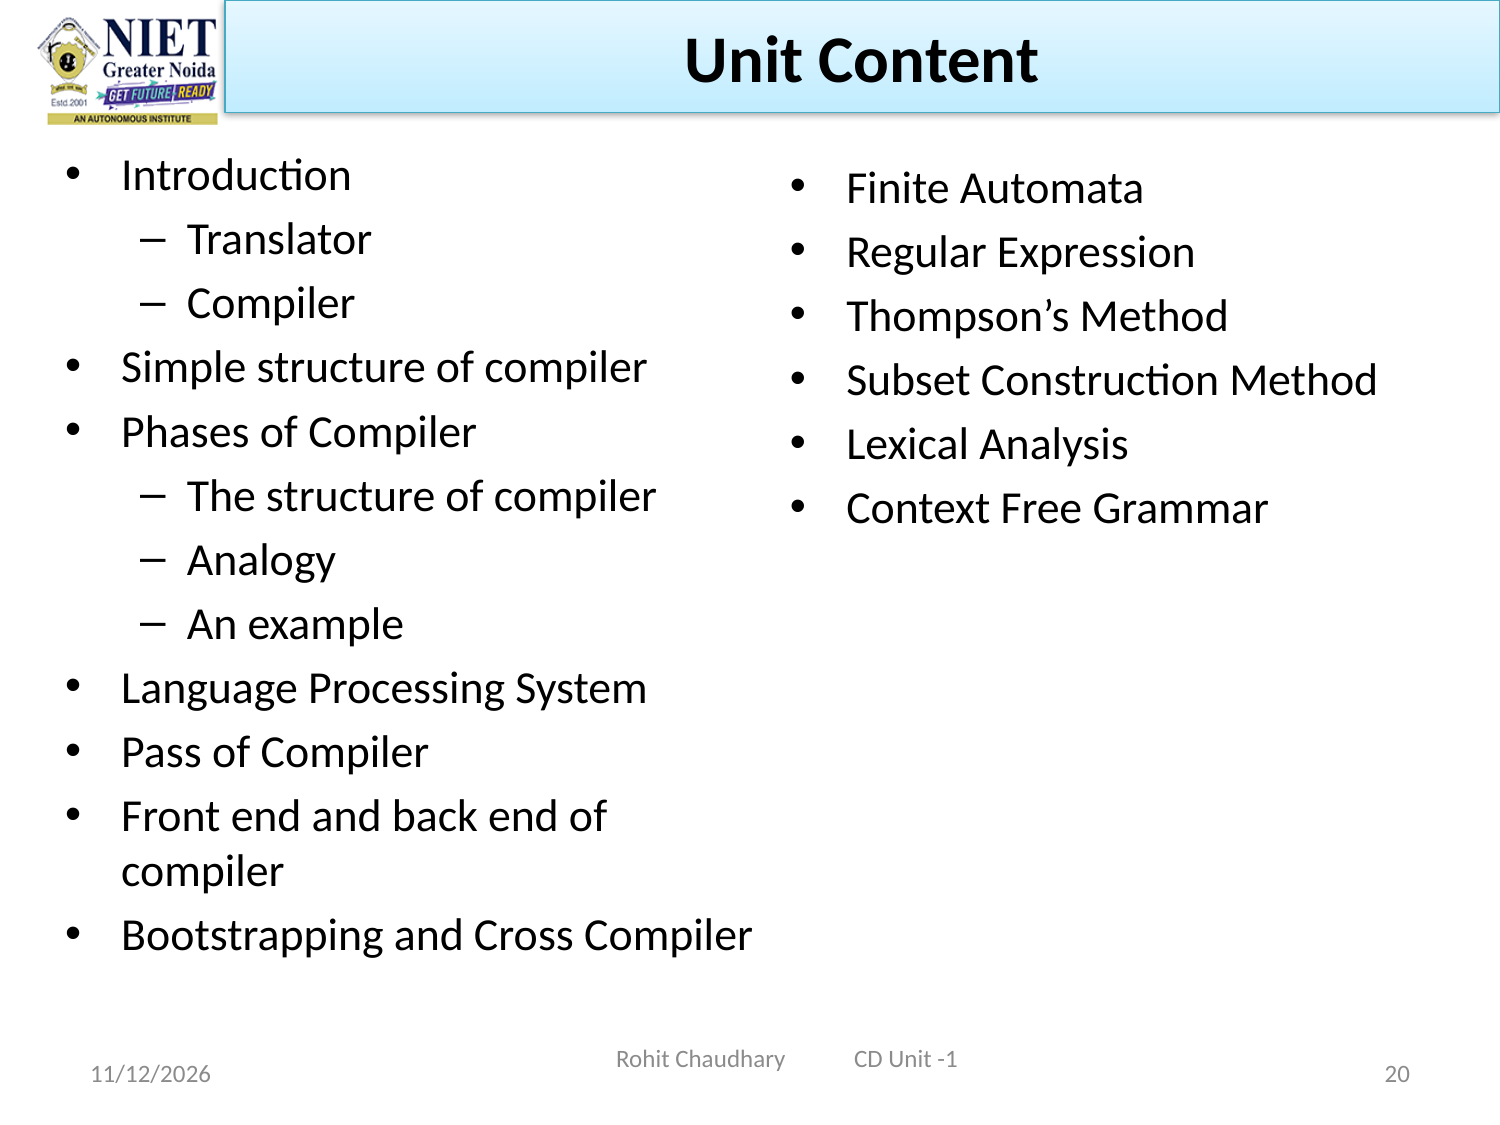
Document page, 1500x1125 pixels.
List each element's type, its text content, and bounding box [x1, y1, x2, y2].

text_box Finite Automata Regular Expression Thompson’s Method Subset Construction Method Lexical Analysis Context Free Grammar [774, 149, 1500, 1000]
text_box Unit Content [224, 0, 1500, 113]
picture [37, 16, 218, 126]
footer Rohit Chaudhary CD Unit -1 [375, 1027, 1200, 1088]
list Introduction Translator Compiler Simple structure of compiler Phases of Compiler The structure of compiler Analogy An example Language Processing System Pass of Compiler Front end and back end of compiler Bootstrapping and Cross Compiler [50, 137, 788, 988]
slide_number 20 [1074, 1042, 1425, 1103]
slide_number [75, 1042, 425, 1103]
